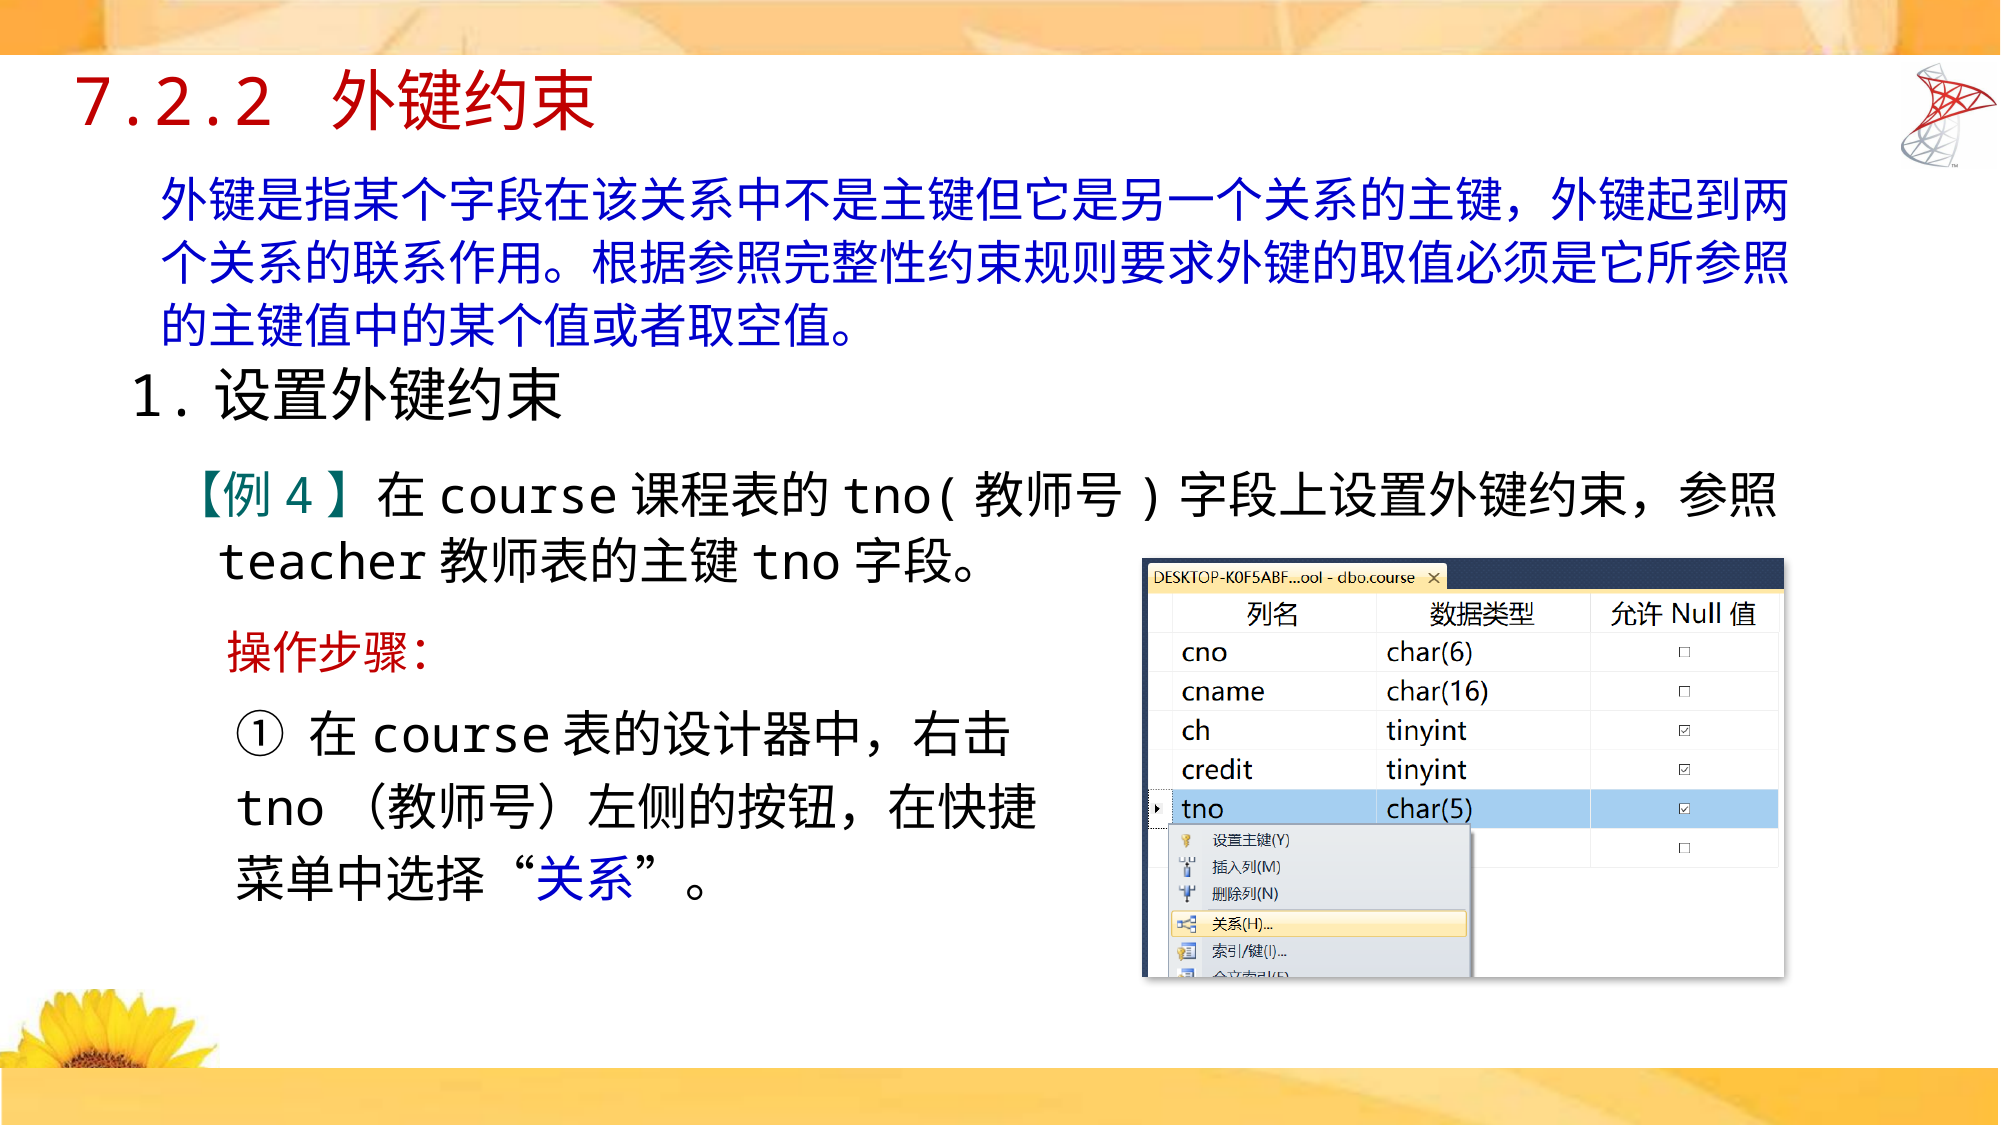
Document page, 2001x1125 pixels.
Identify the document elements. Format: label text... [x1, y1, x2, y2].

picture [1901, 62, 1997, 169]
list 【例4】在course课程表的tno(教师号)字段上设置外键约束，参照teacher教师表的主键tno字段。 [157, 450, 1855, 691]
picture [0, 0, 2001, 55]
picture [1141, 558, 1784, 977]
picture [0, 989, 1998, 1125]
text_box 外键是指某个字段在该关系中不是主键但它是另一个关系的主键，外键起到两个关系的联系作用。根据参照完整性约束规则要求外键的取值必须是它所参照的主键值中的某个值或者取空值。 [145, 156, 1820, 361]
text_box 1.设置外键约束 [114, 353, 1495, 443]
text_box 操作步骤： ① 在course表的设计器中，右击tno（教师号）左侧的按钮，在快捷菜单中选择“关系”。 [145, 594, 1072, 941]
title 7.2.2 外键约束 [59, 59, 1784, 148]
